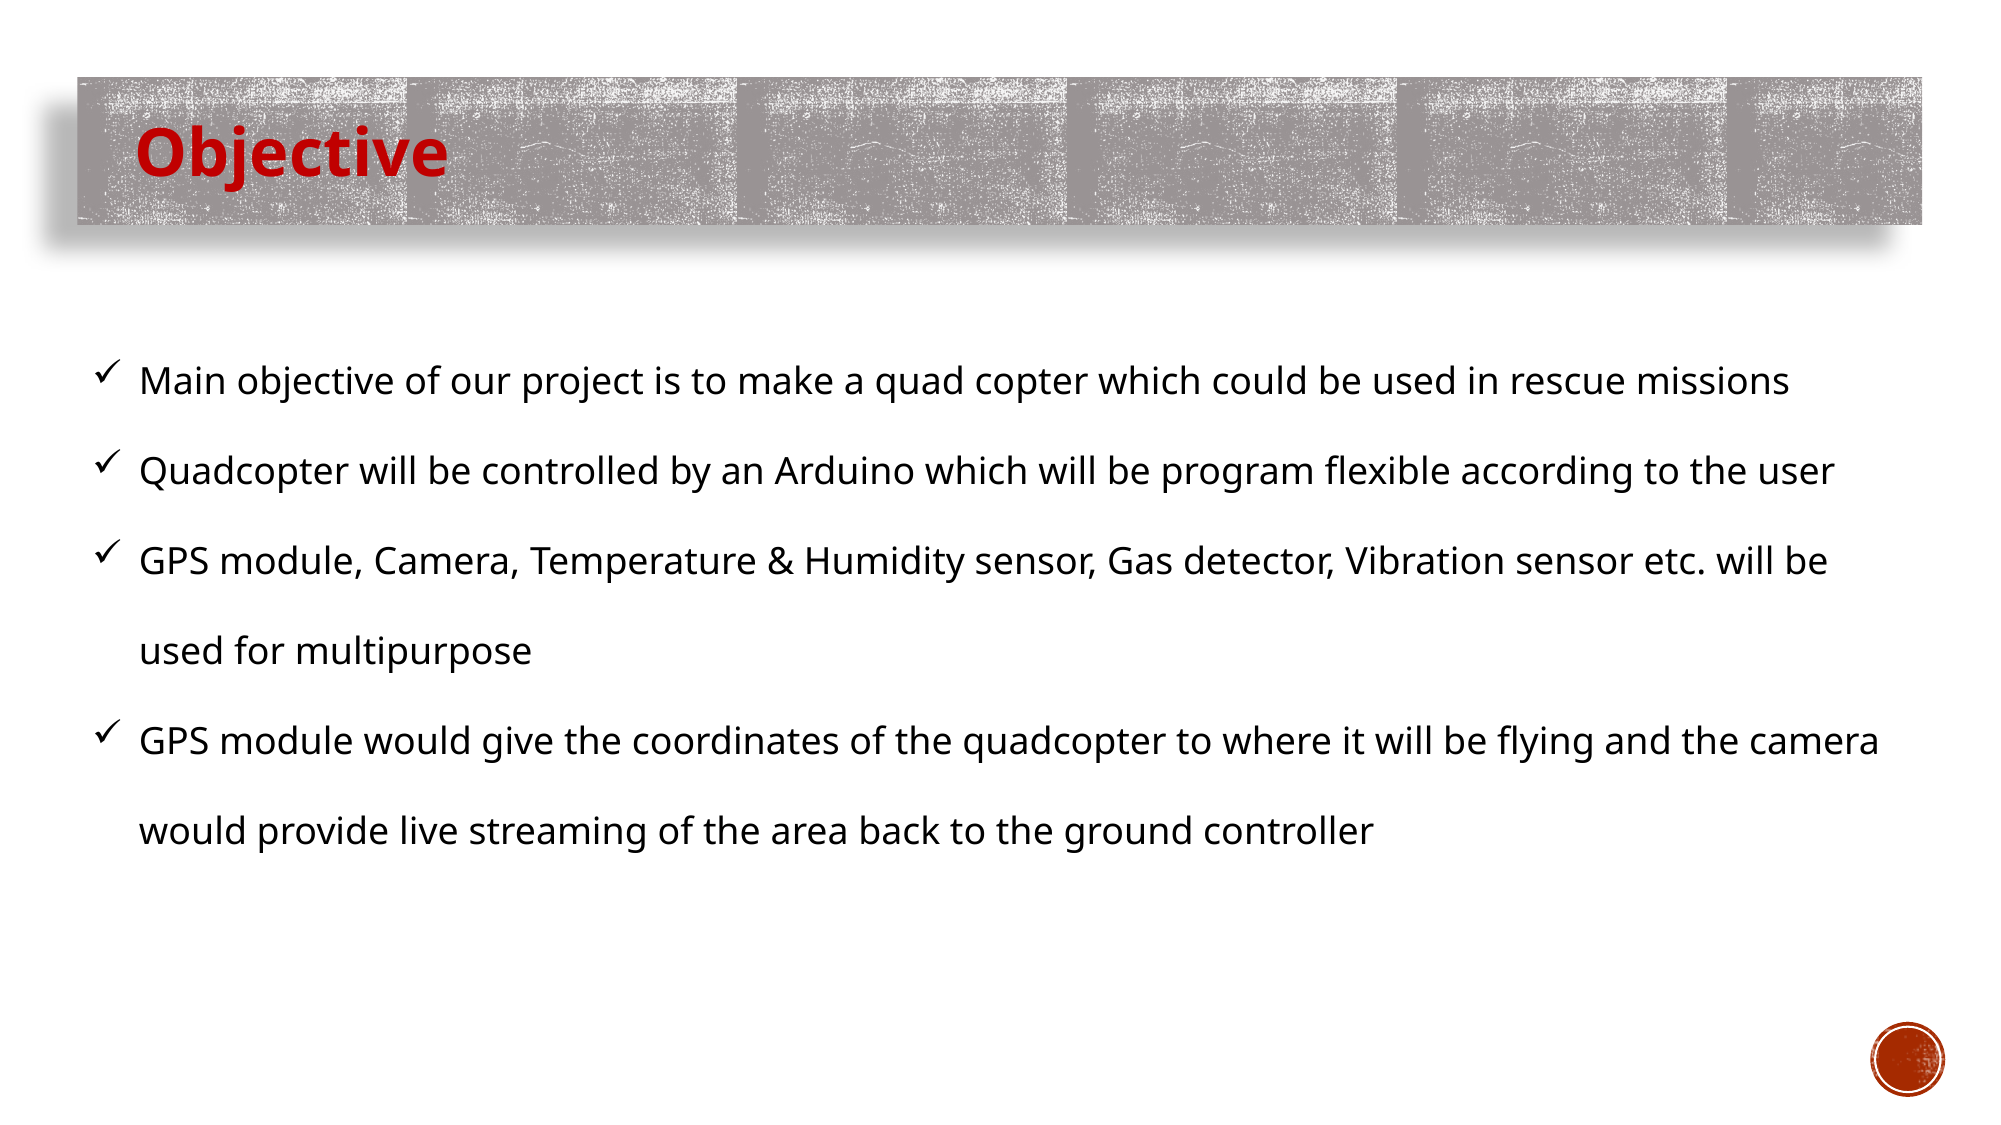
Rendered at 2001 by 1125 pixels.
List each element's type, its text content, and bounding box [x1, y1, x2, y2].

text_box Main objective of our project is to make a quad copter which could be used in rescue missions Quadcopter will be controlled by an Arduino which will be program flexible according to the user GPS module, Camera, Temperature & Humidity sensor, Gas detector, Vibration sensor etc. will be used for multipurpose GPS module would give the coordinates of the quadcopter to where it will be flying and the camera would provide live streaming of the area back to the ground controller [77, 304, 1923, 860]
text_box [77, 77, 1923, 225]
text_box Objective [119, 102, 466, 198]
